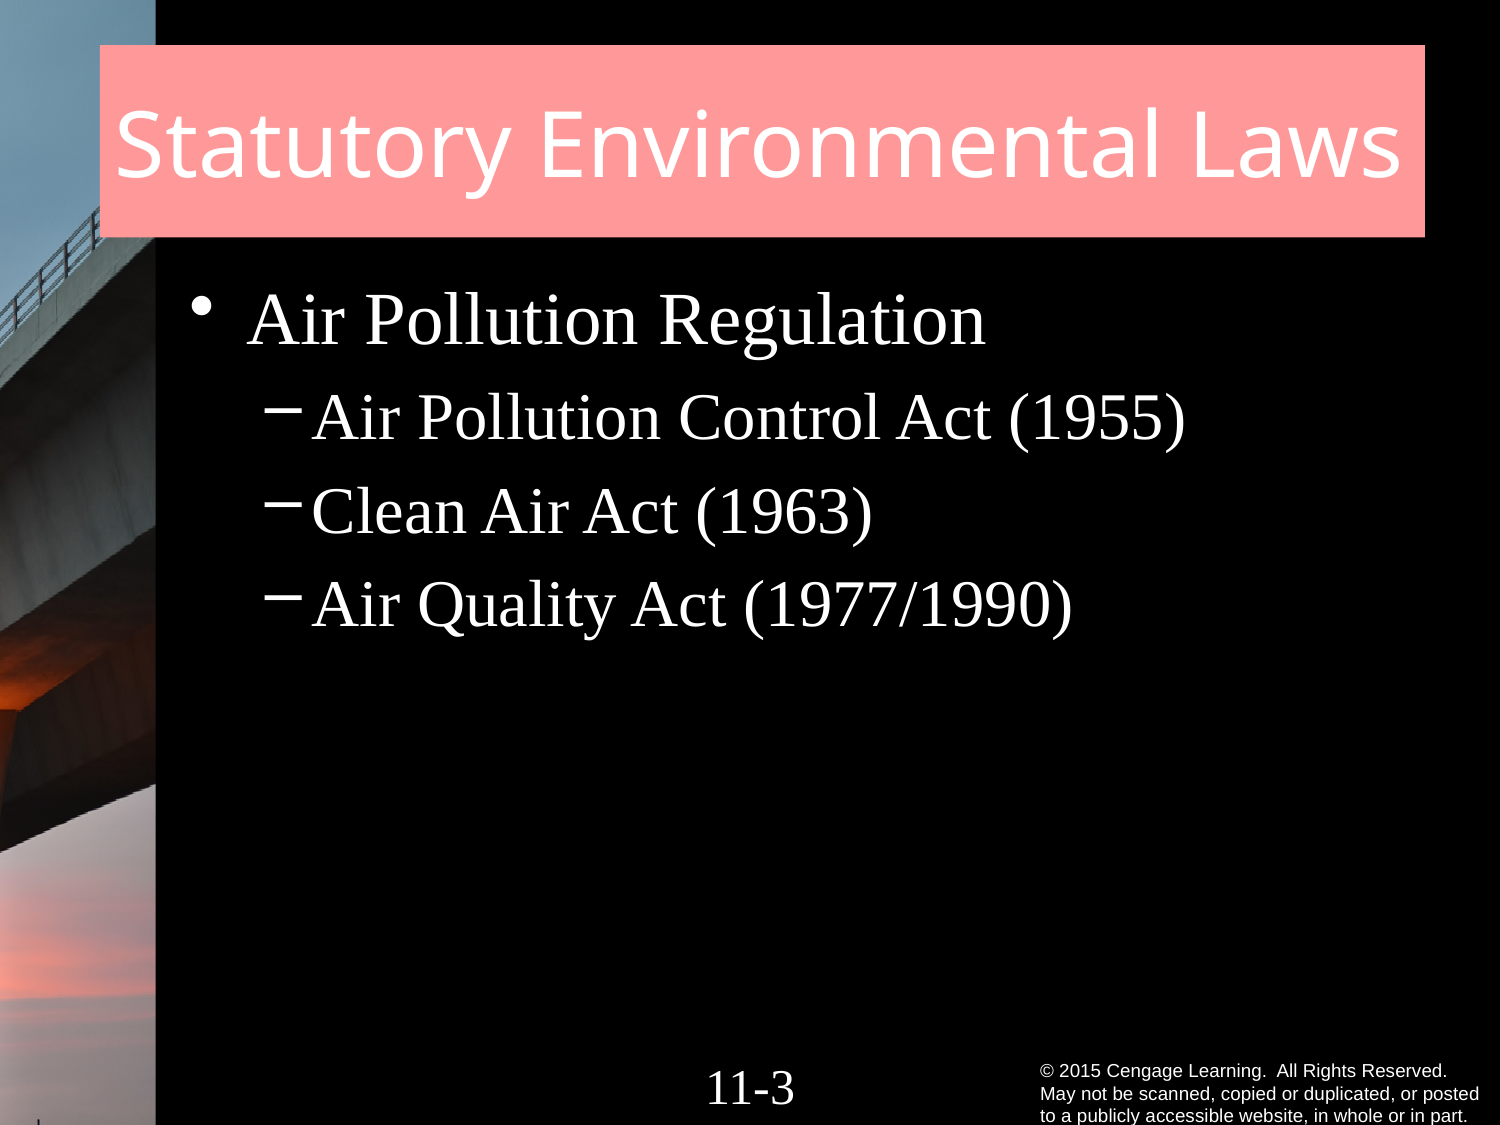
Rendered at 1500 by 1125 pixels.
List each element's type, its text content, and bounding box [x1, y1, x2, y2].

slide_number 11-2 [574, 1046, 926, 1125]
picture [0, 0, 155, 1125]
list Air Pollution Regulation Air Pollution Control Act (1955) Clean Air Act (1963) Air Quality Act (1977/1990) [174, 262, 1425, 1005]
title Statutory Environmental Laws [99, 44, 1426, 238]
